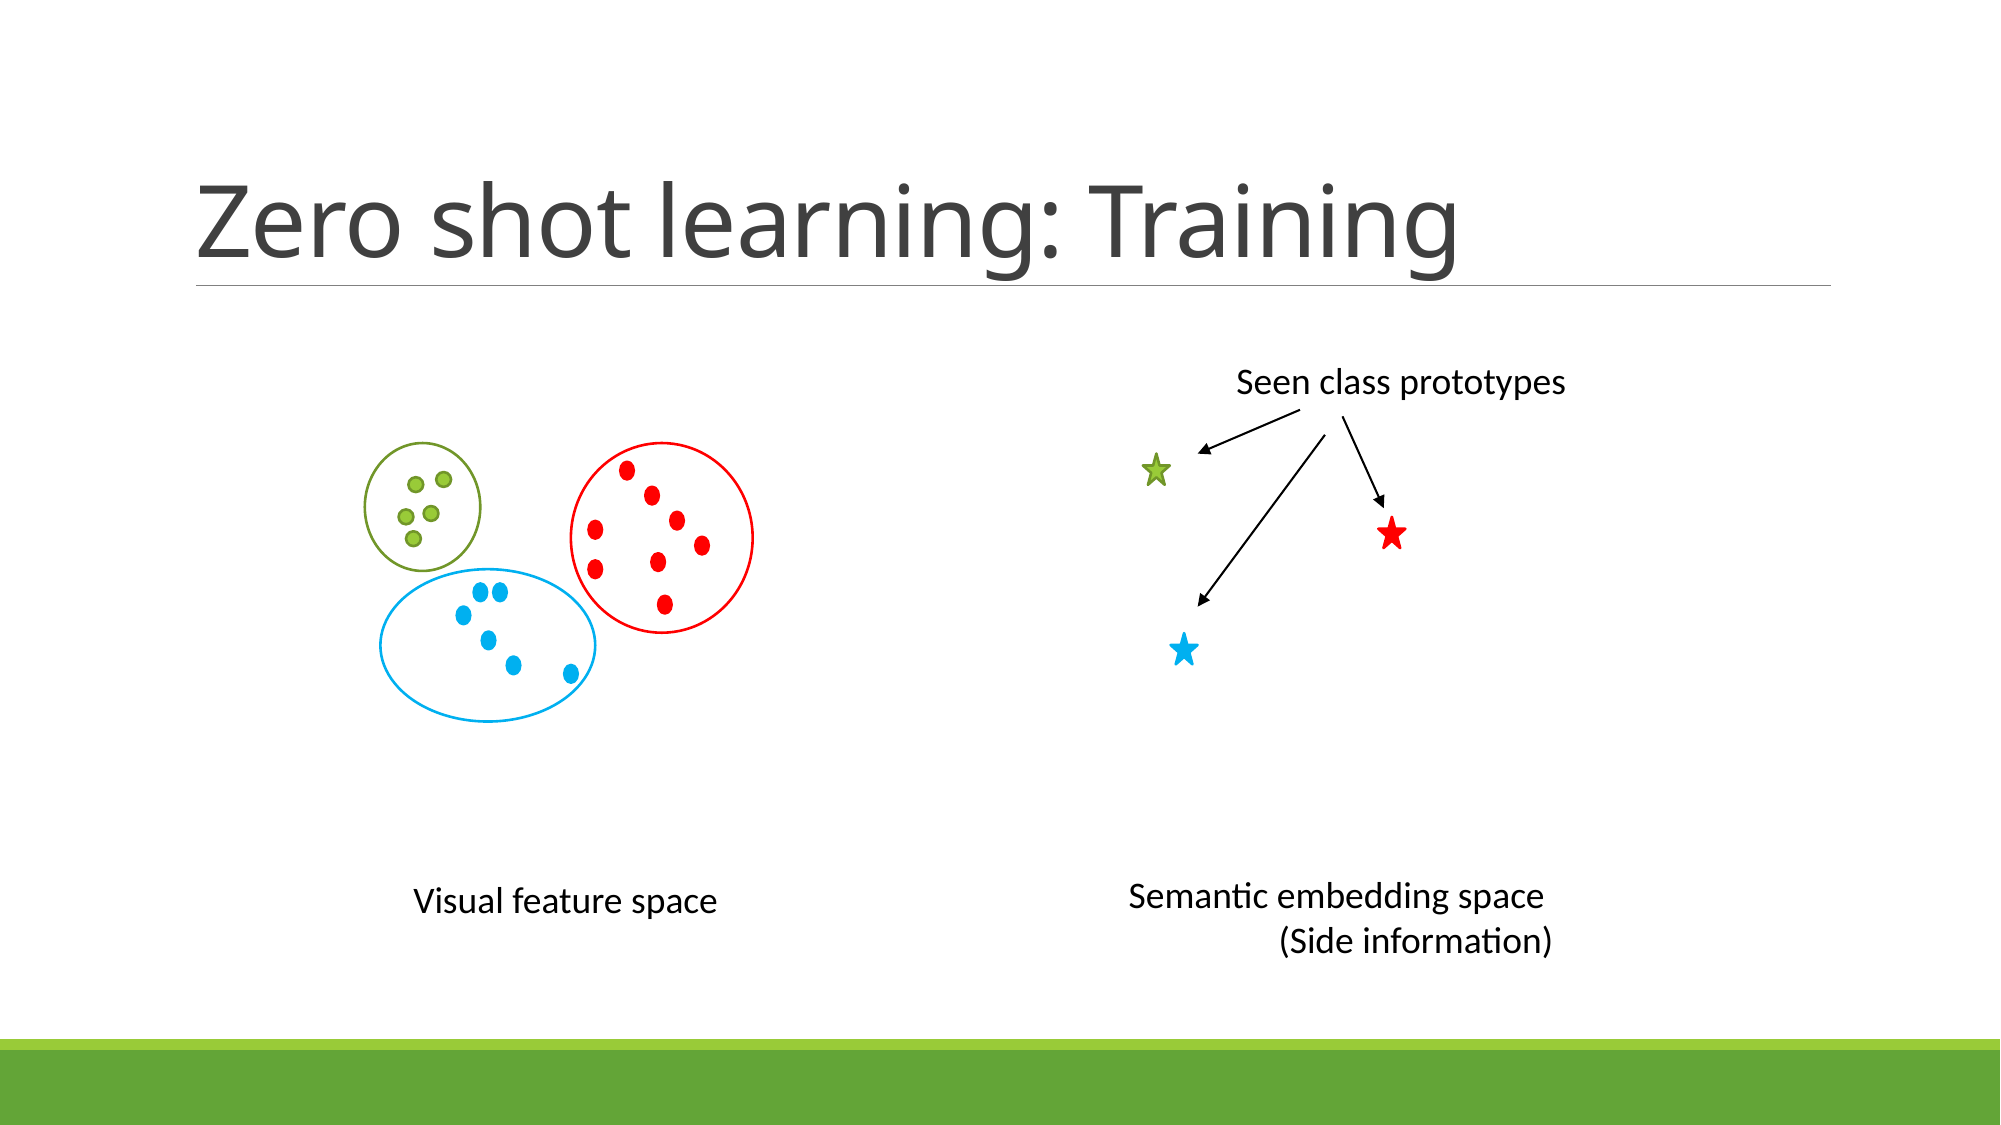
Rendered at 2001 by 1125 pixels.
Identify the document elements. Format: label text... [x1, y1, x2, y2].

text_box [179, 302, 1830, 963]
text_box Seen class prototypes [1221, 349, 1679, 409]
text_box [1197, 434, 1326, 607]
text_box [1141, 452, 1172, 486]
text_box [569, 441, 754, 635]
text_box [1377, 515, 1407, 550]
text_box [363, 441, 482, 573]
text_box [1197, 409, 1301, 433]
text_box [1169, 631, 1199, 666]
text_box [379, 567, 597, 723]
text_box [1341, 415, 1385, 509]
text_box Semantic embedding space (Side information) [1113, 863, 1572, 968]
title Zero shot learning: Training [180, 47, 1830, 285]
text_box Visual feature space [398, 868, 779, 929]
